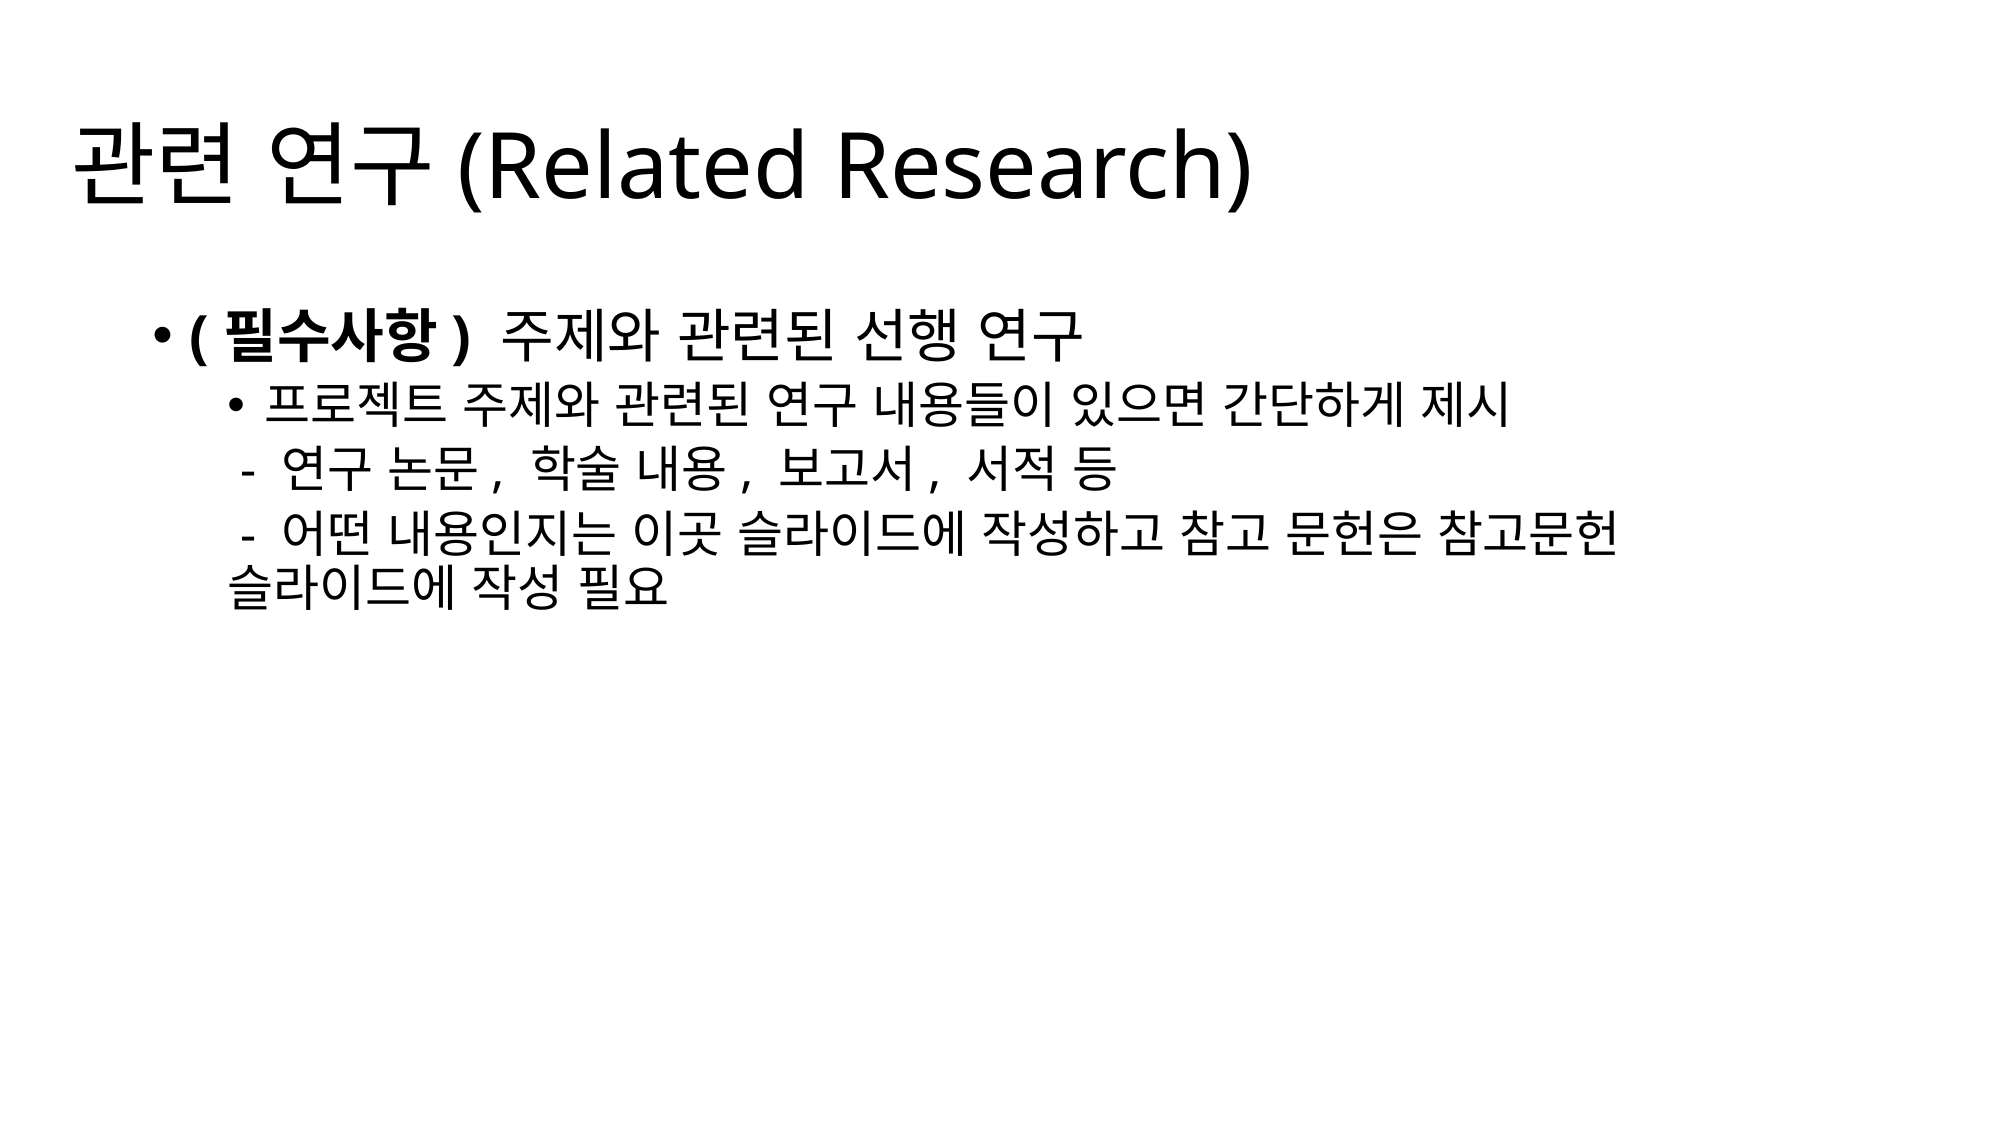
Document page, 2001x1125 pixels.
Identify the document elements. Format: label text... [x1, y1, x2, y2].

list (필수사항) 주제와 관련된 선행 연구 프로젝트 주제와 관련된 연구 내용들이 있으면 간단하게 제시 - 연구 논문, 학술 내용, 보고서, 서적 등 - 어떤 내용인지는 이곳 슬라이드에 작성하고 참고 문헌은 참고문헌 슬라이드에 작성 필요 [137, 299, 1863, 1014]
title 관련 연구(Related Research) [56, 59, 1863, 278]
